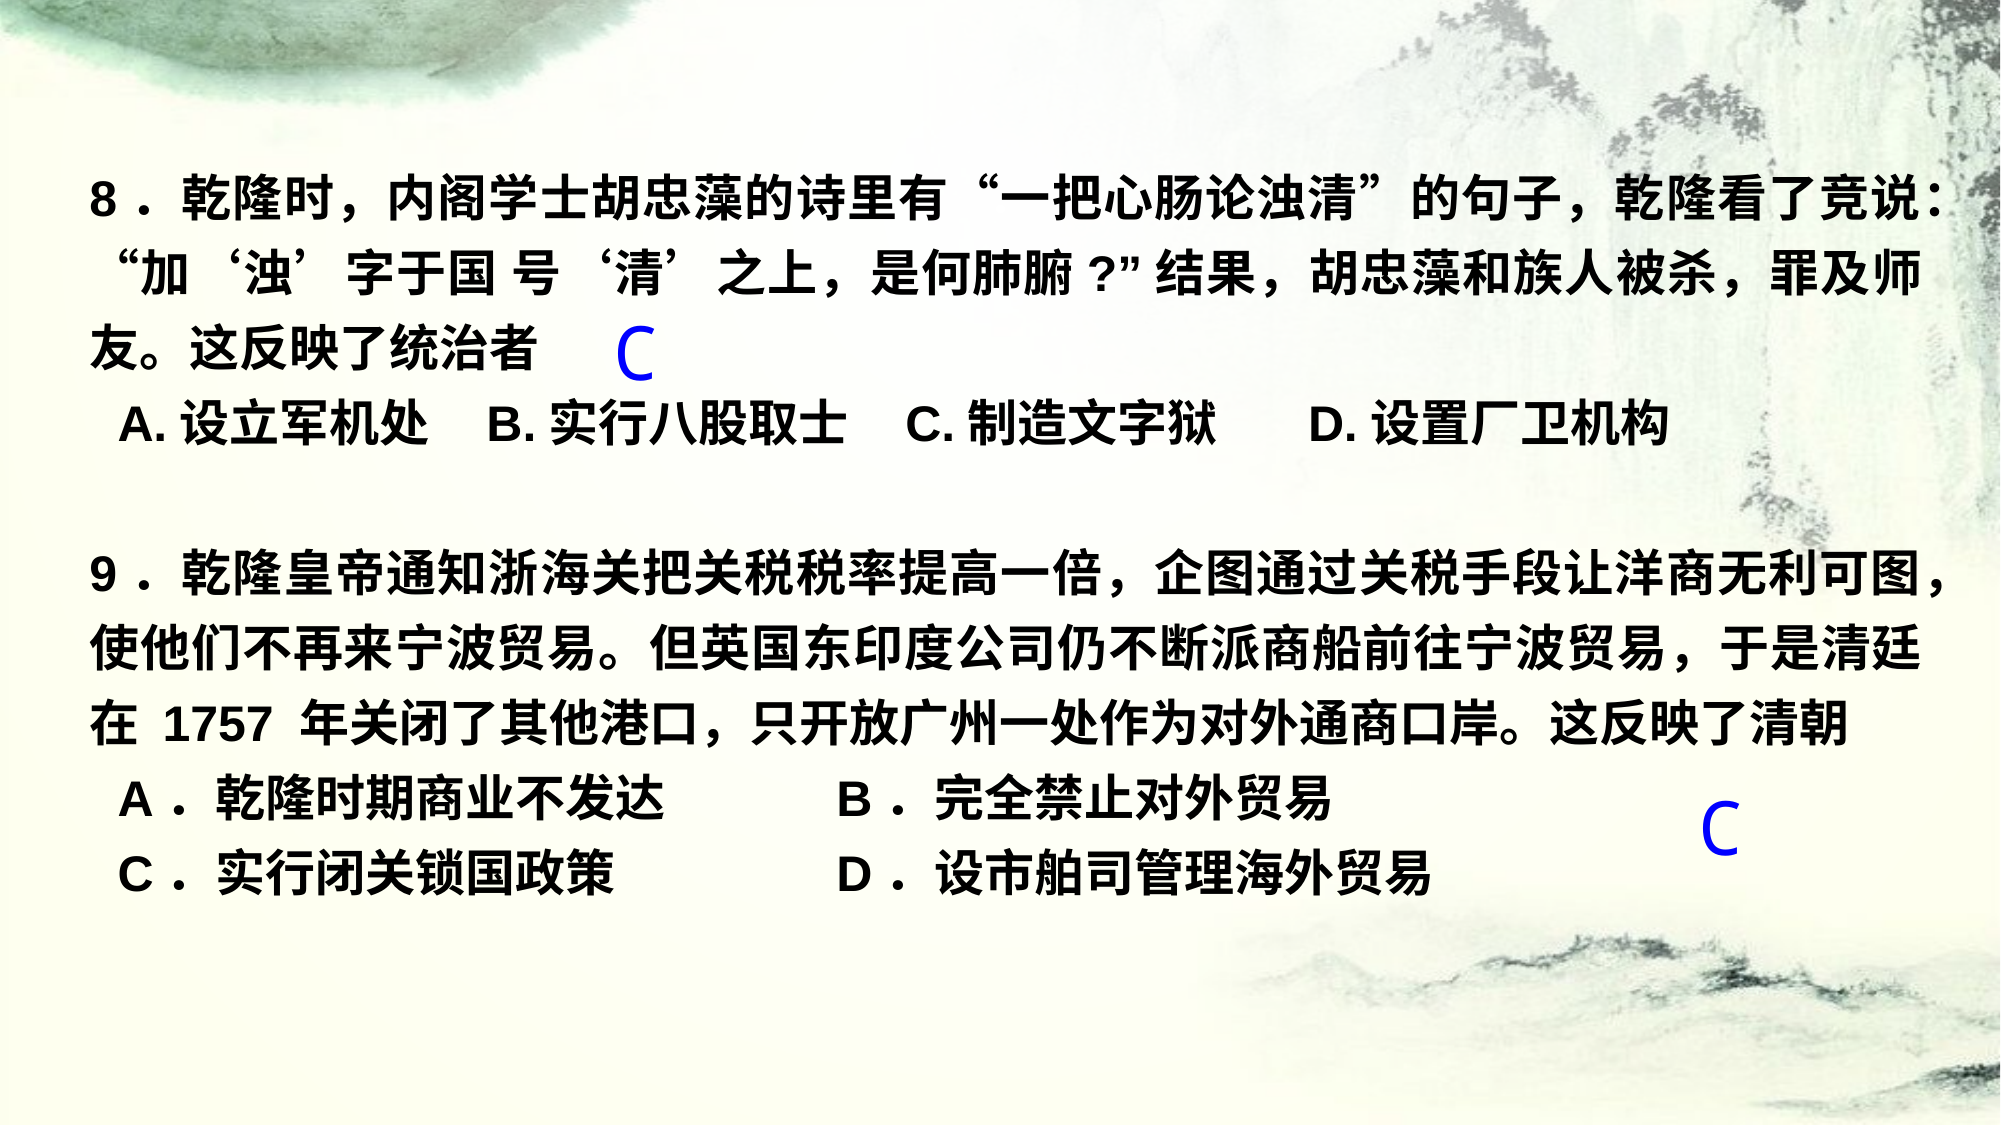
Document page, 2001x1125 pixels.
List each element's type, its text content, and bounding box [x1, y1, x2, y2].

picture [0, 0, 2001, 1125]
text_box C [598, 275, 711, 403]
text_box C [1684, 750, 1797, 878]
text_box 8．乾隆时，内阁学士胡忠藻的诗里有“一把心肠论浊清”的句子，乾隆看了竞说：“加‘浊’字于国 号‘清’之上，是何肺腑?”结果，胡忠藻和族人被杀，罪及师友。这反映了统治者 A.设立军机处 B.实行八股取士 C.制造文字狱 D.设置厂卫机构 9．乾隆皇帝通知浙海关把关税税率提高一倍，企图通过关税手段让洋商无利可图，使他们不再来宁波贸易。但英国东印度公司仍不断派商船前往宁波贸易，于是清廷在 1757 年关闭了其他港口，只开放广州一处作为对外通商口岸。这反映了清朝 A．乾隆时期商业不发达 B．完全禁止对外贸易 C．实行闭关锁国政策 D．设市舶司管理海外贸易 [74, 143, 1937, 909]
